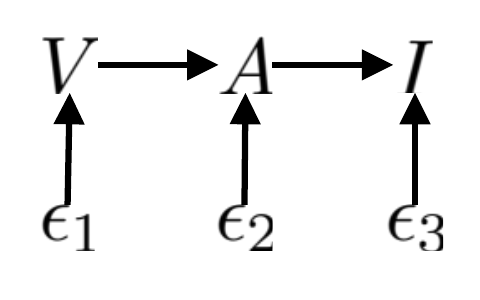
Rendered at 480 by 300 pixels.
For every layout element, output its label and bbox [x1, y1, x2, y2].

picture [216, 204, 273, 251]
picture [397, 40, 433, 93]
picture [41, 36, 98, 94]
picture [40, 204, 95, 251]
picture [218, 36, 273, 94]
picture [386, 204, 444, 251]
